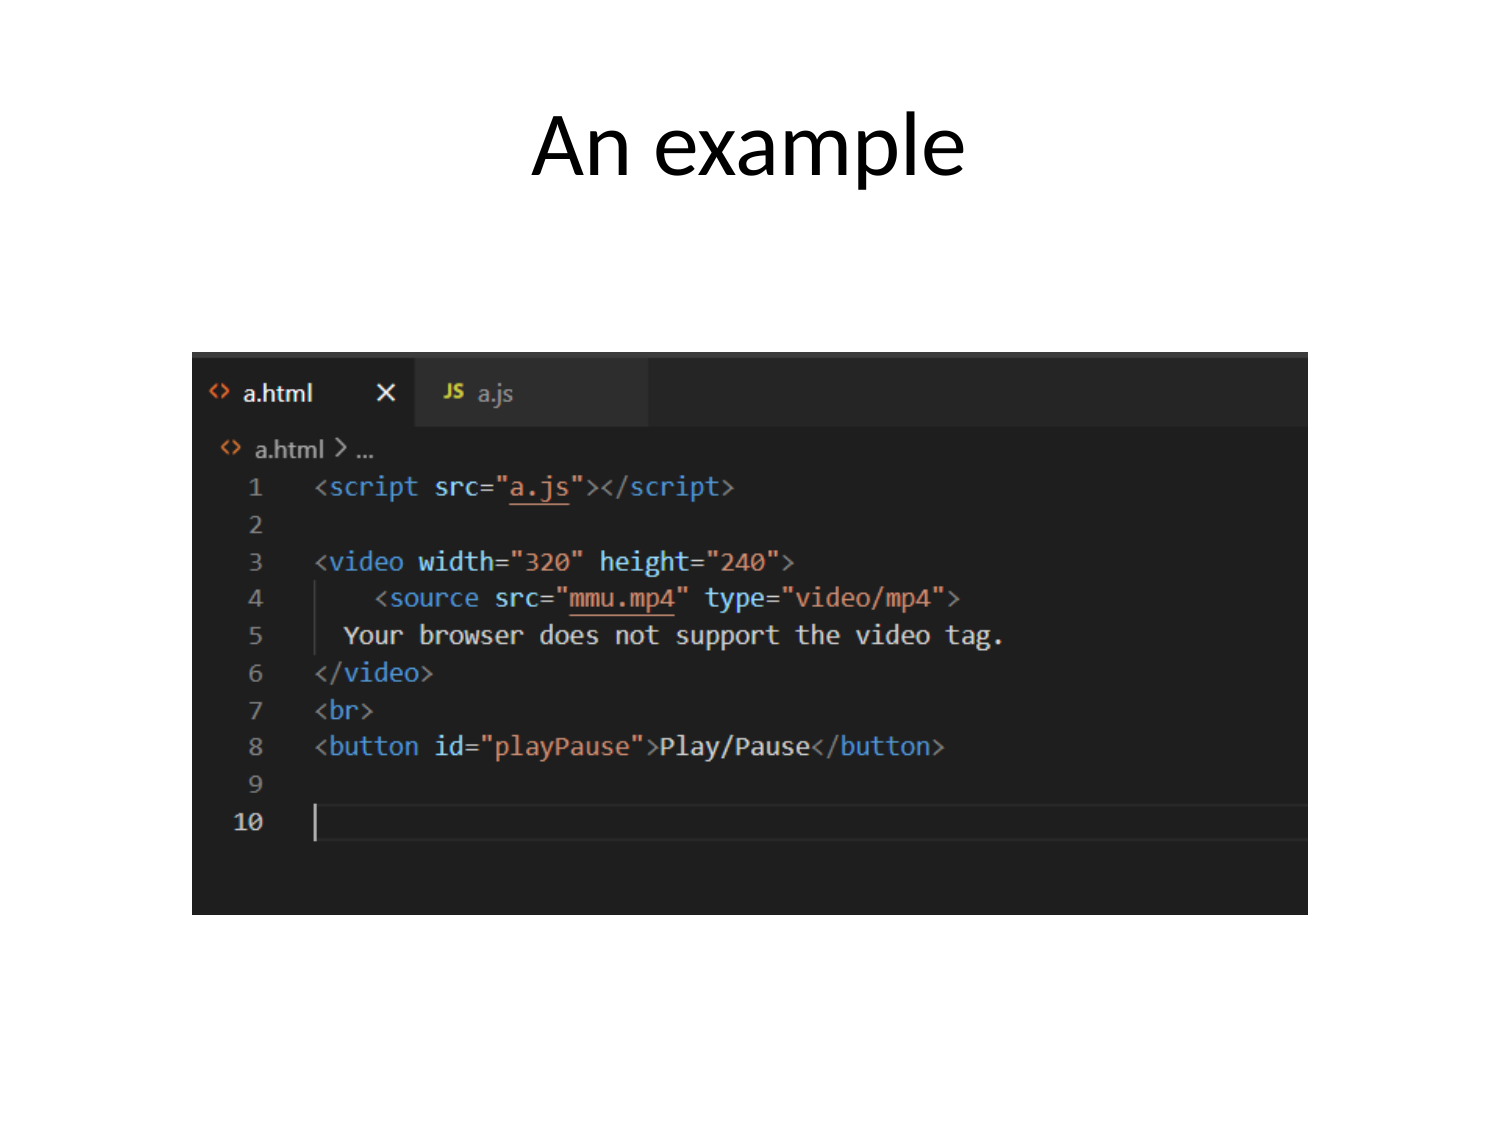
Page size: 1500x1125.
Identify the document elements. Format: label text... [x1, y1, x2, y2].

title An example [75, 45, 1425, 233]
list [191, 352, 1309, 916]
